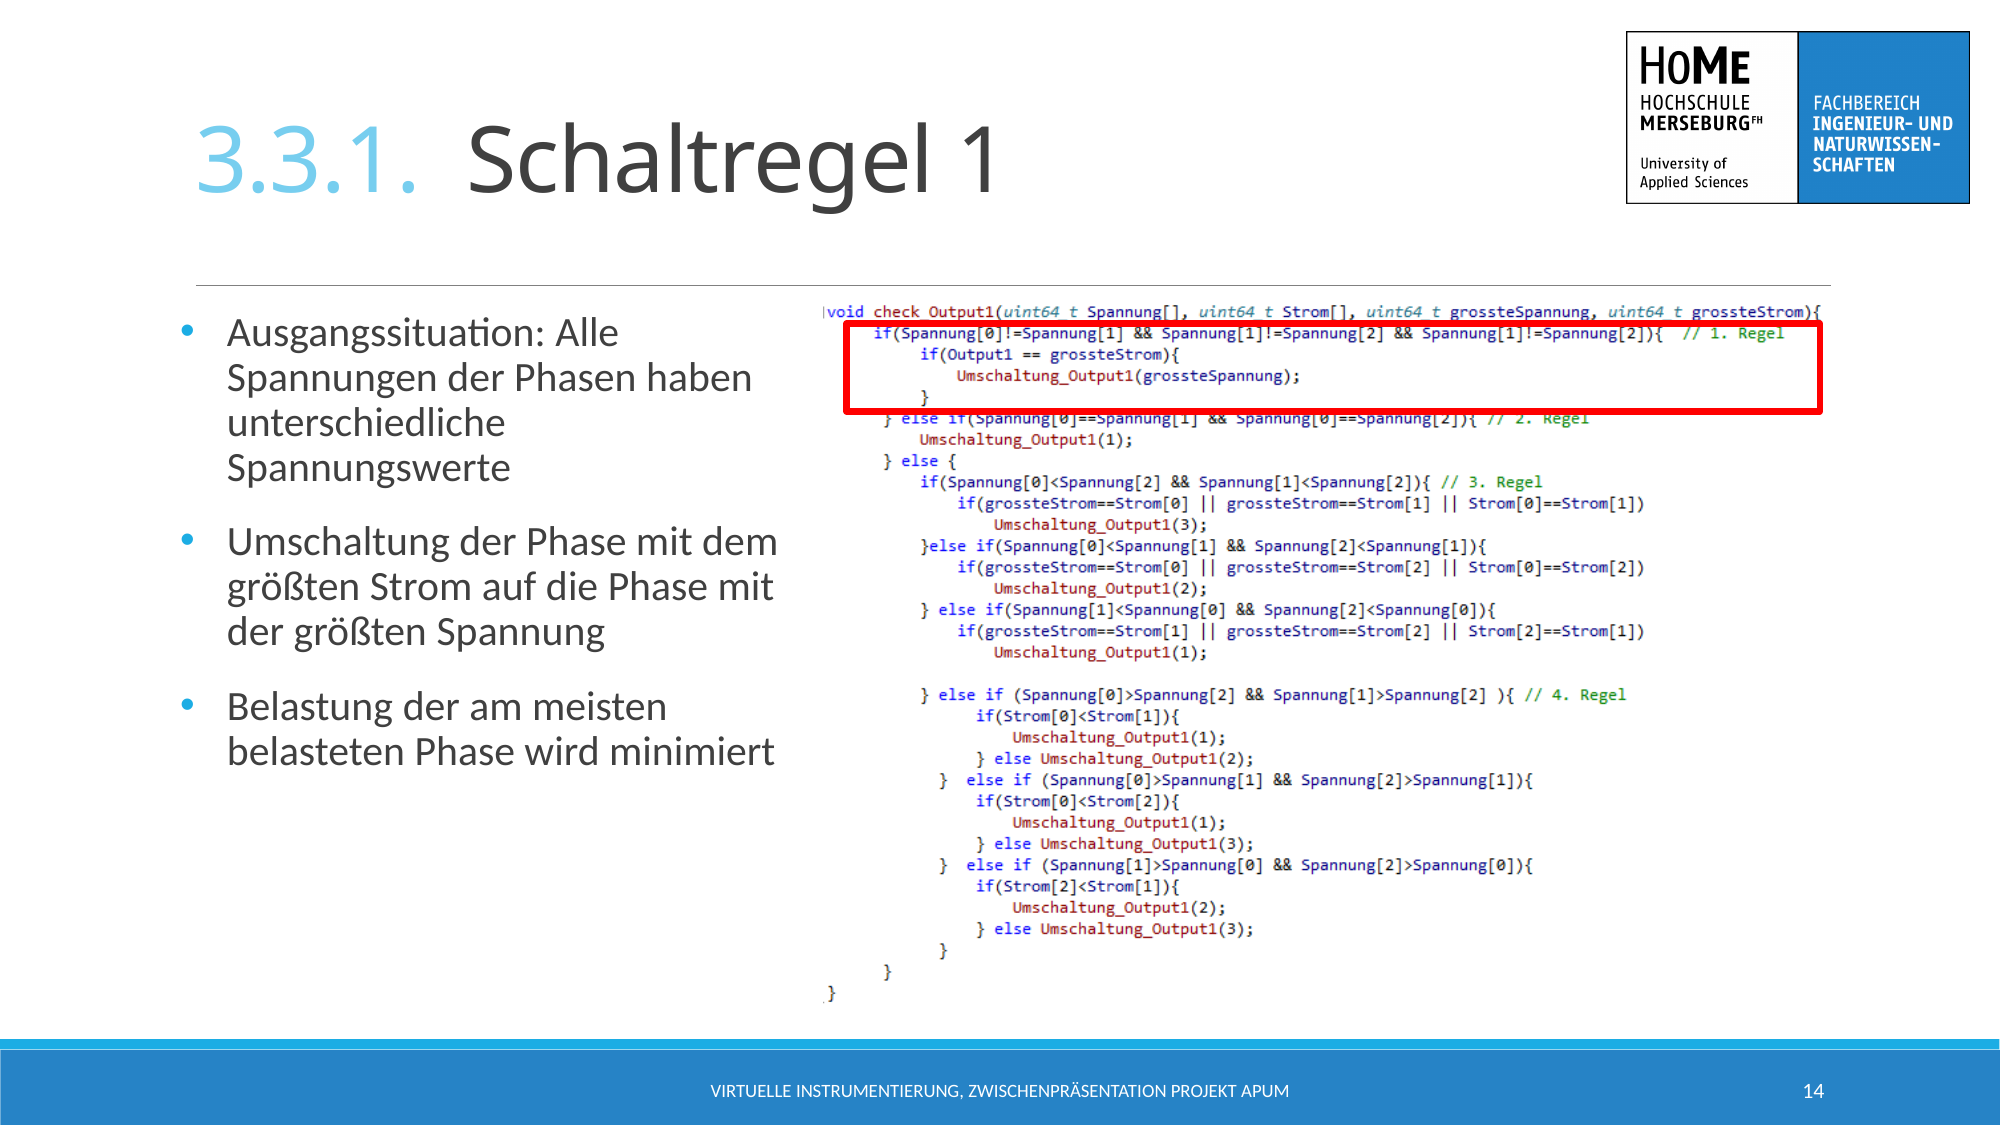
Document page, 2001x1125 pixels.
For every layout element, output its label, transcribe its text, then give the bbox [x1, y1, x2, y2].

footer Virtuelle Instrumentierung, Zwischenpräsentation Projekt APUM [604, 1059, 1396, 1120]
list Ausgangssituation: Alle Spannungen der Phasen haben unterschiedliche Spannungswerte Umschaltung der Phase mit dem größten Strom auf die Phase mit der größten Spannung Belastung der am meisten belasteten Phase wird minimiert [180, 302, 788, 963]
slide_number 14 [1624, 1059, 1840, 1120]
picture [1626, 31, 1971, 204]
title 3.3.1. Schaltregel 1 [180, 47, 1830, 219]
picture [823, 299, 1831, 1010]
